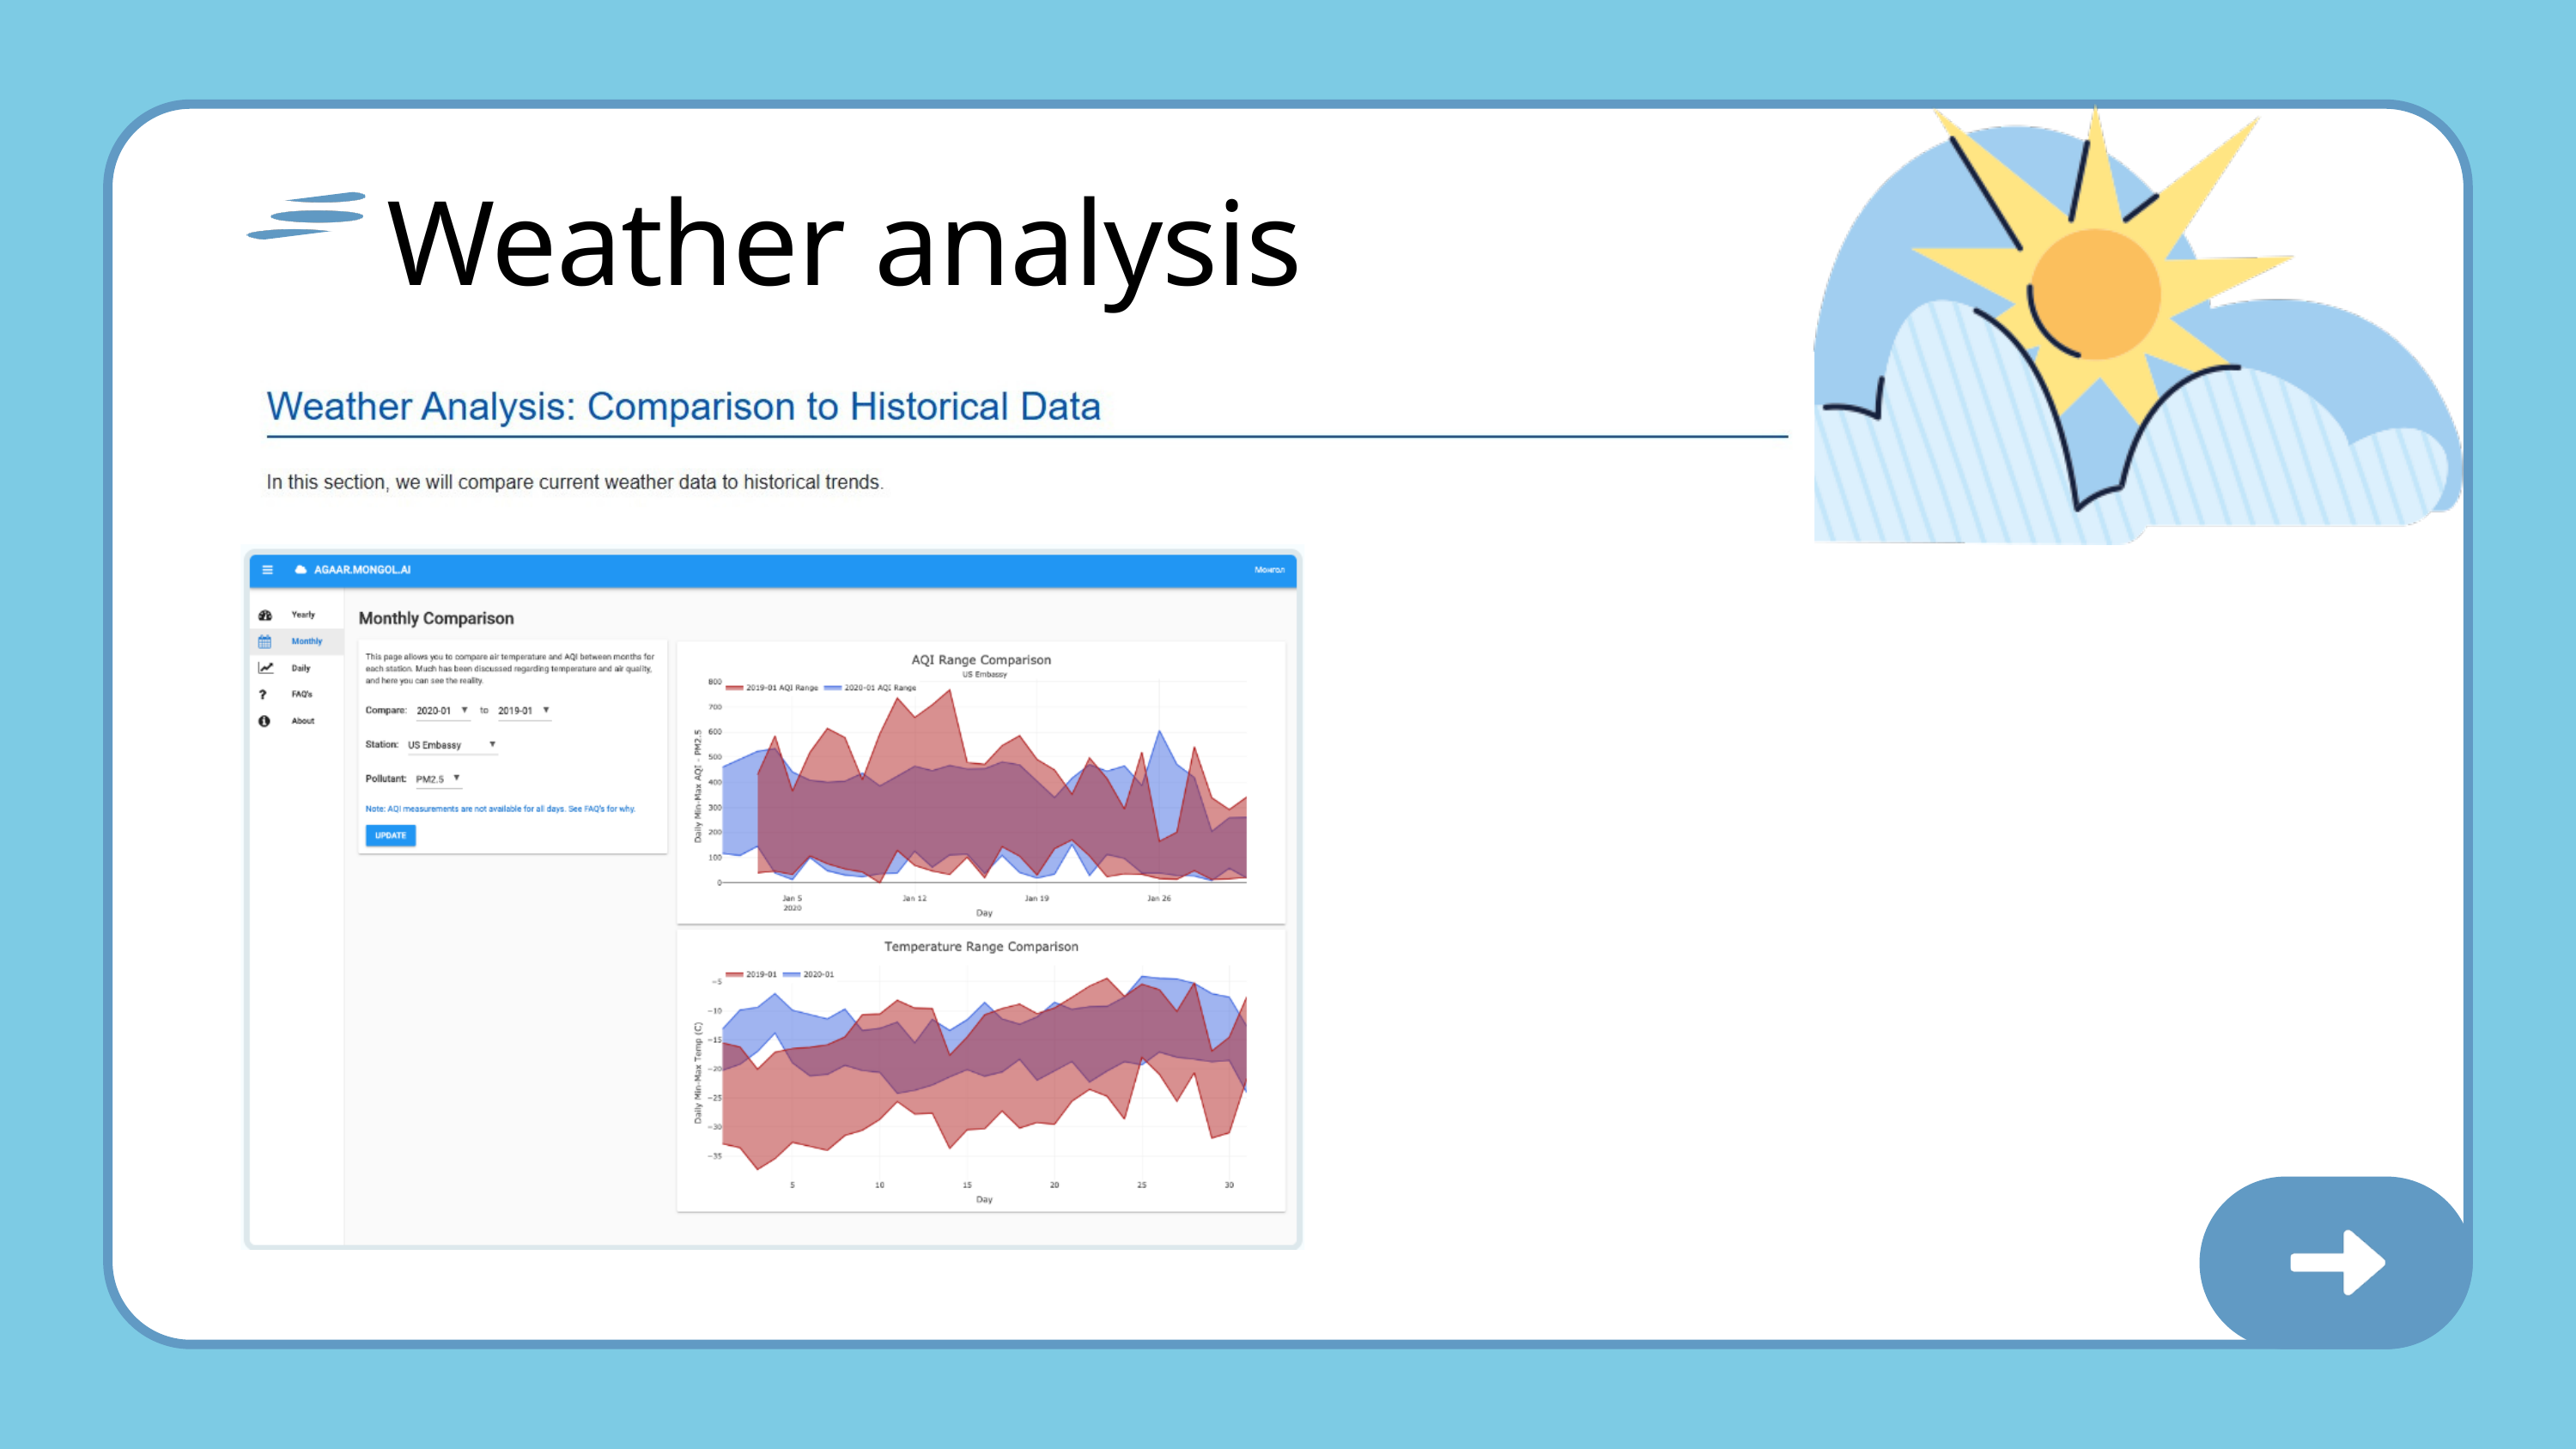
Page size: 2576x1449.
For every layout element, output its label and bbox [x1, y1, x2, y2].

text_box [107, 103, 2469, 1345]
text_box [2203, 1180, 2469, 1345]
